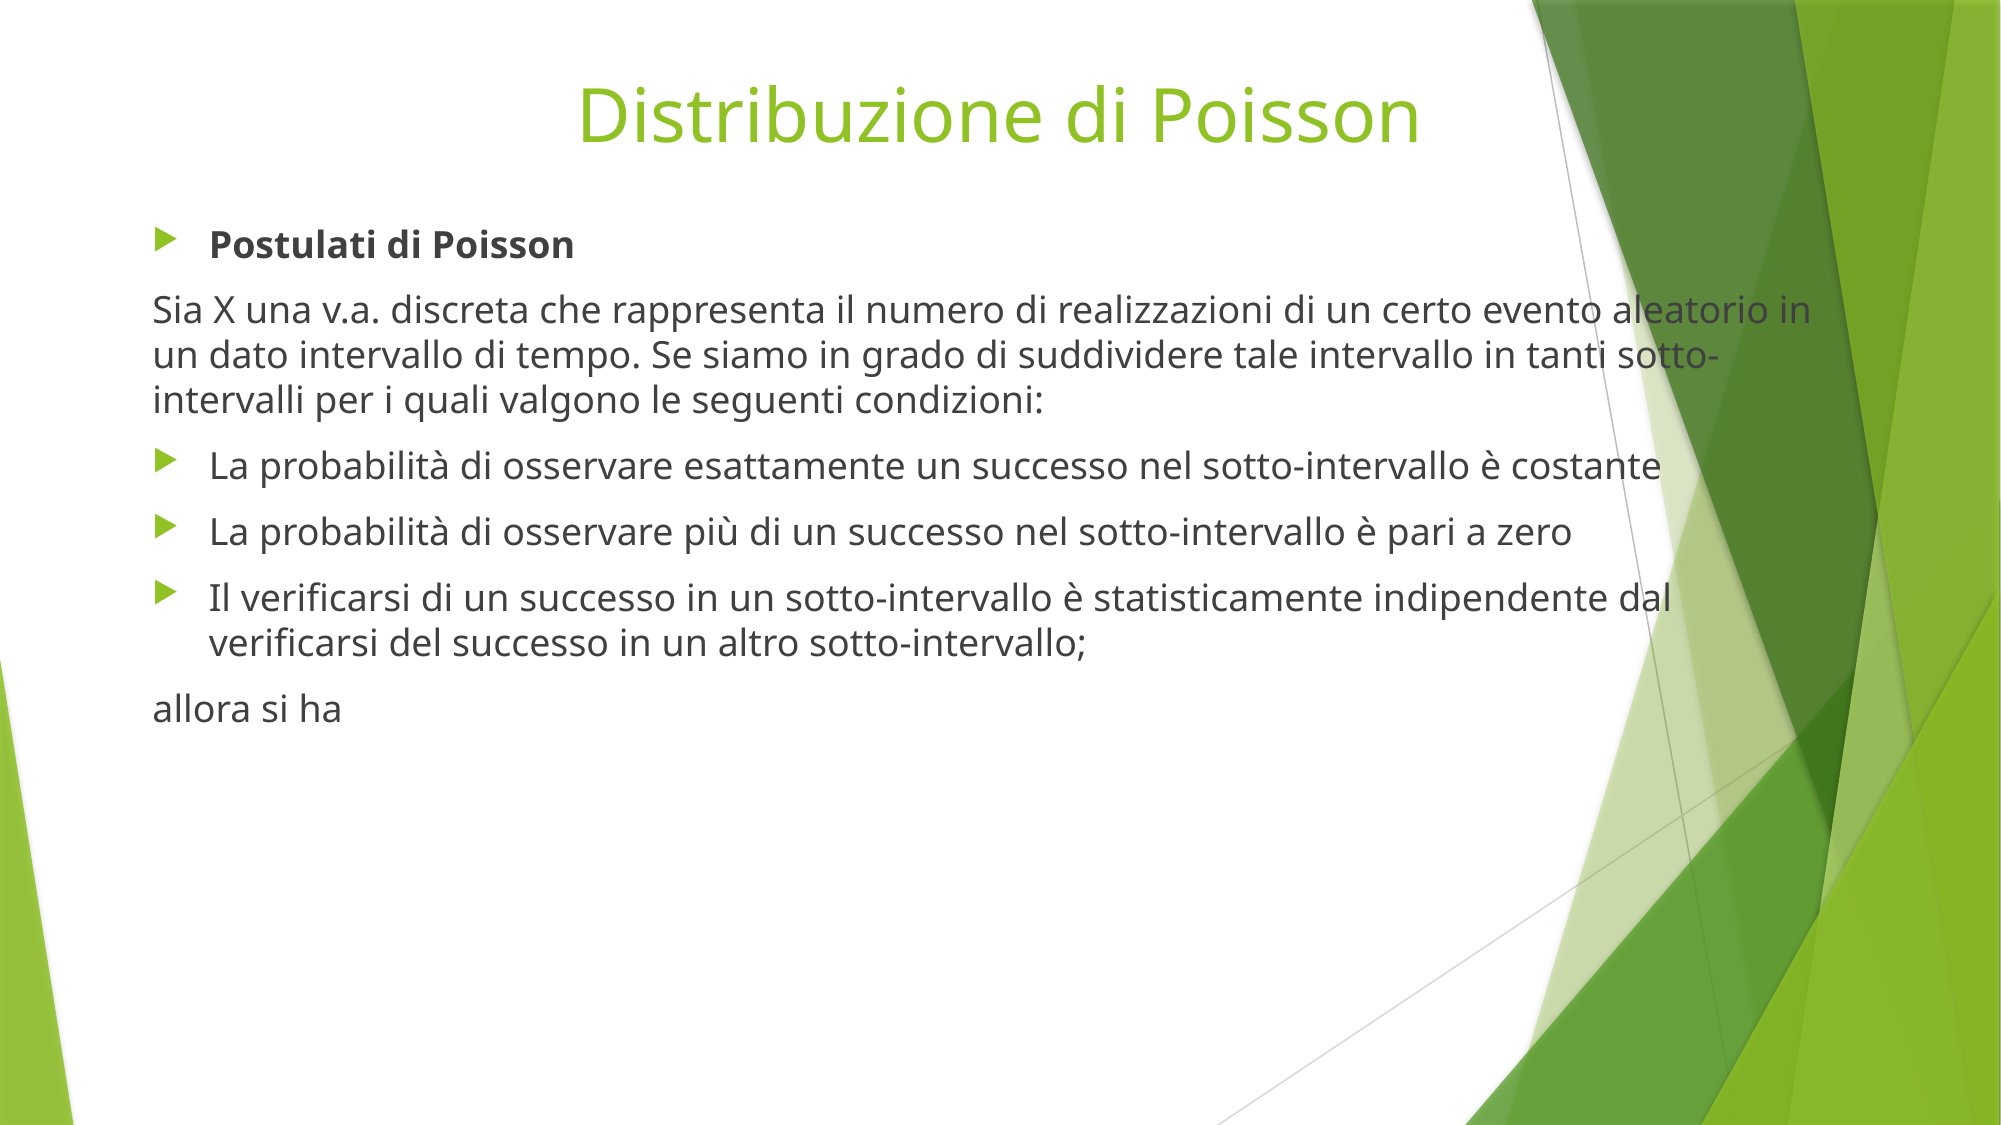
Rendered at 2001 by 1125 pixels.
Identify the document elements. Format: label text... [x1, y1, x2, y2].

title Distribuzione di Poisson [137, 59, 1863, 179]
